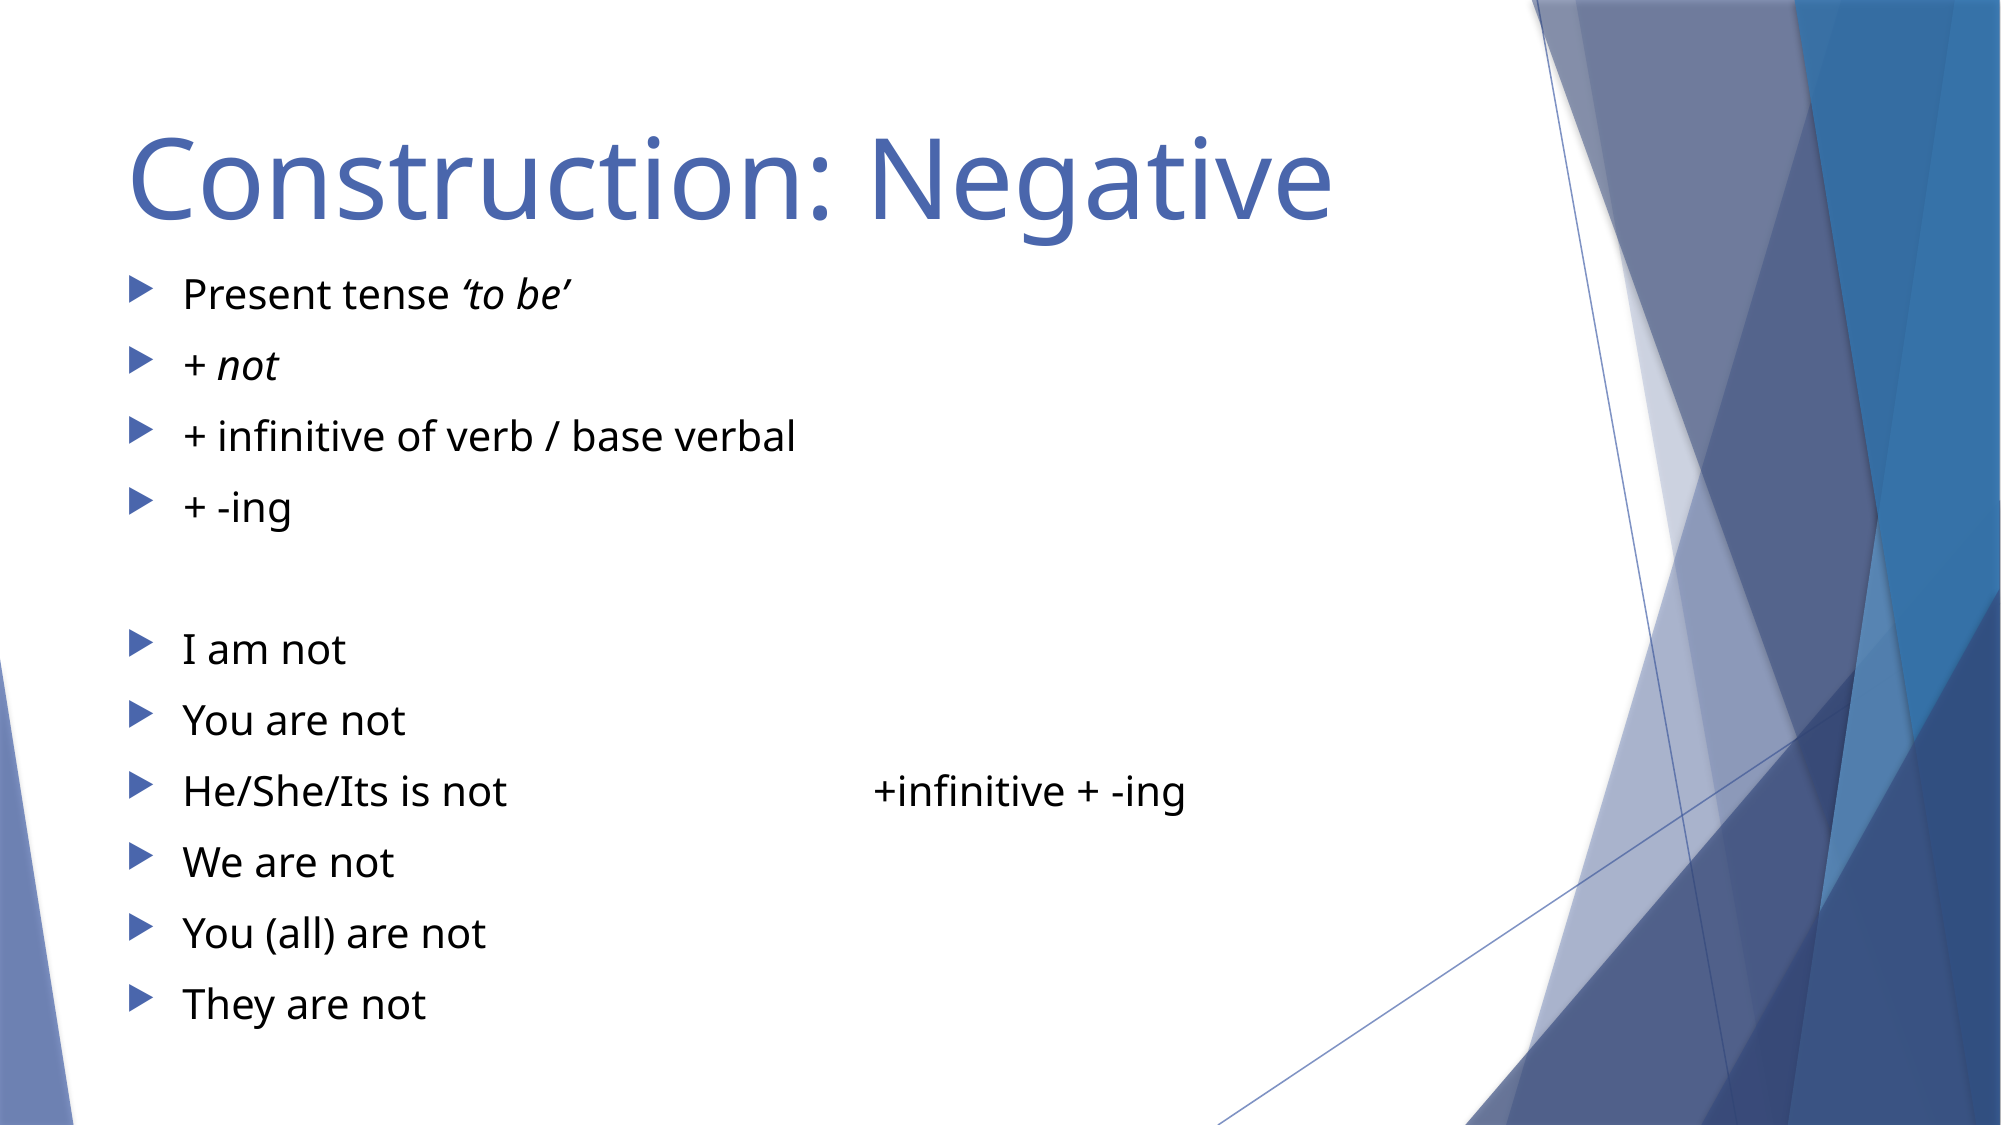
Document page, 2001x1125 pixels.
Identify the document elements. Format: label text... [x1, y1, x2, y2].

list Present tense ‘to be’ + not + infinitive of verb / base verbal + -ing I am not You are not He/She/Its is not +infinitive + -ing We are not You (all) are not They are not [111, 260, 1522, 1073]
title Construction: Negative [111, 99, 1522, 260]
